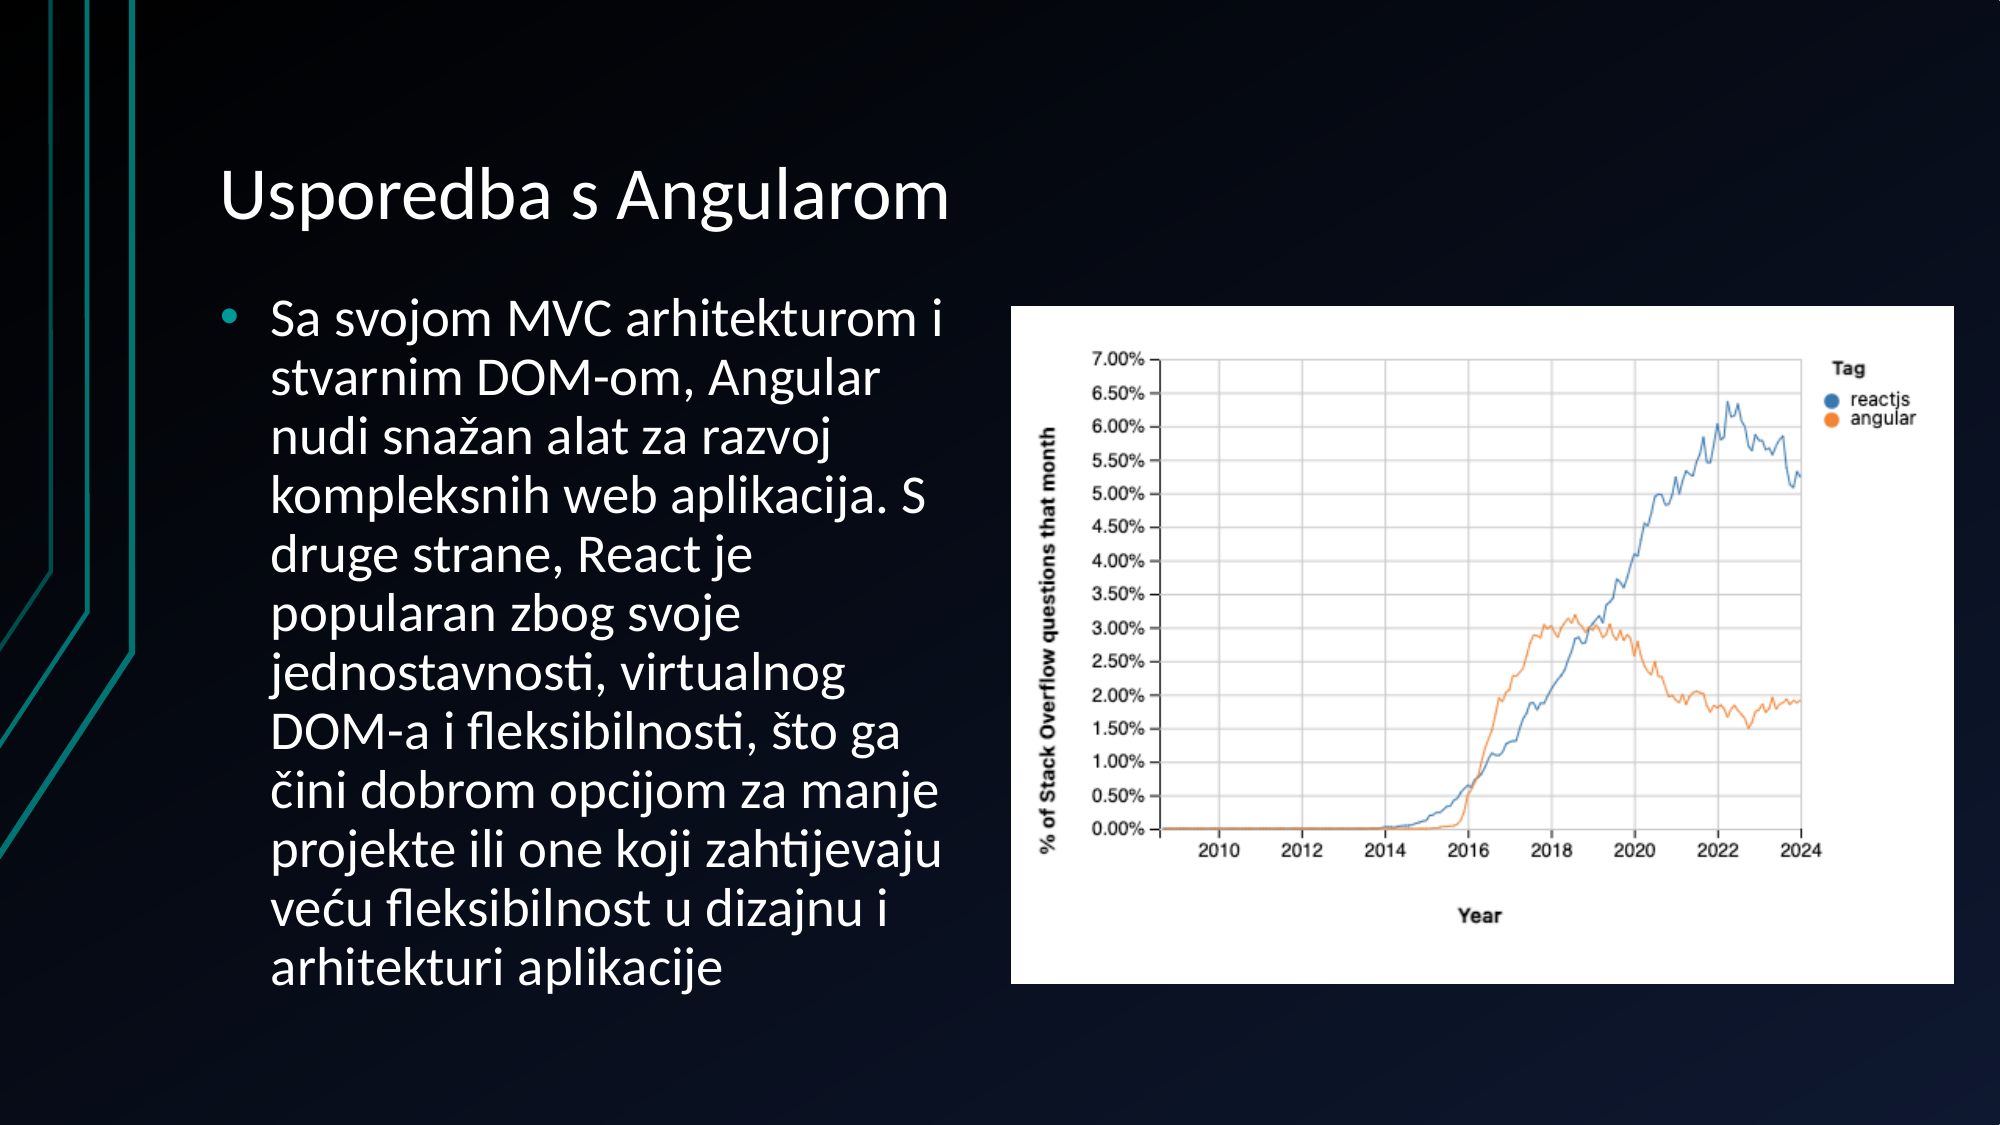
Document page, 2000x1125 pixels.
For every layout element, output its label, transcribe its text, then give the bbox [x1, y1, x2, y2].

list Sa svojom MVC arhitekturom i stvarnim DOM-om, Angular nudi snažan alat za razvoj kompleksnih web aplikacija. S druge strane, React je popularan zbog svoje jednostavnosti, virtualnog DOM-a i fleksibilnosti, što ga čini dobrom opcijom za manje projekte ili one koji zahtijevaju veću fleksibilnost u dizajnu i arhitekturi aplikacije [199, 279, 977, 1012]
title Usporedba s Angularom [199, 45, 1900, 246]
picture [1011, 306, 1954, 984]
